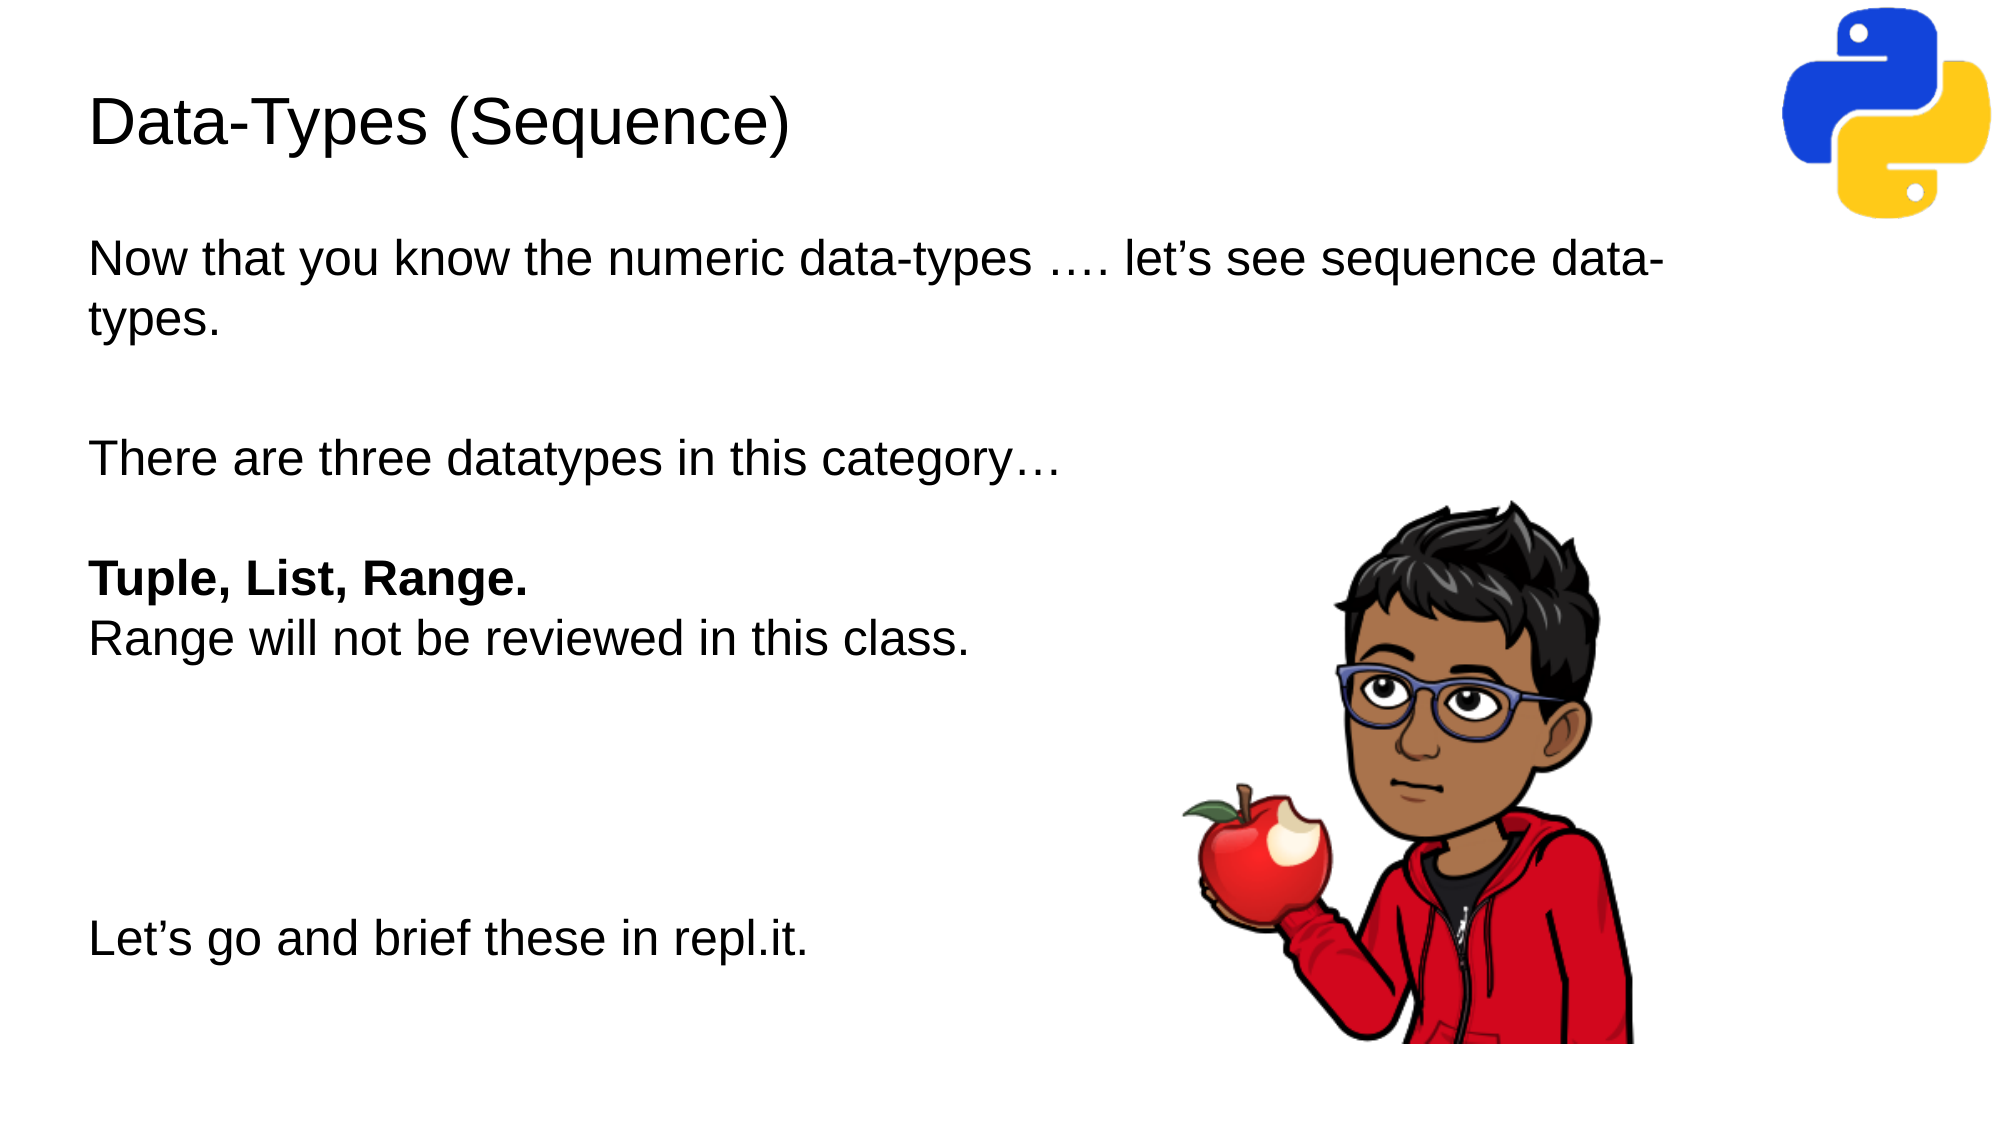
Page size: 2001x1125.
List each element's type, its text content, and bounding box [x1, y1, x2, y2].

text_box Now that you know the numeric data-types …. let’s see sequence data-types. There are three datatypes in this category… Tuple, List, Range. Range will not be reviewed in this class. Let’s go and brief these in repl.it. [73, 218, 1797, 1125]
picture [1073, 379, 1738, 1044]
text_box Data-Types (Sequence) [73, 70, 1605, 165]
picture [1781, 0, 2000, 219]
